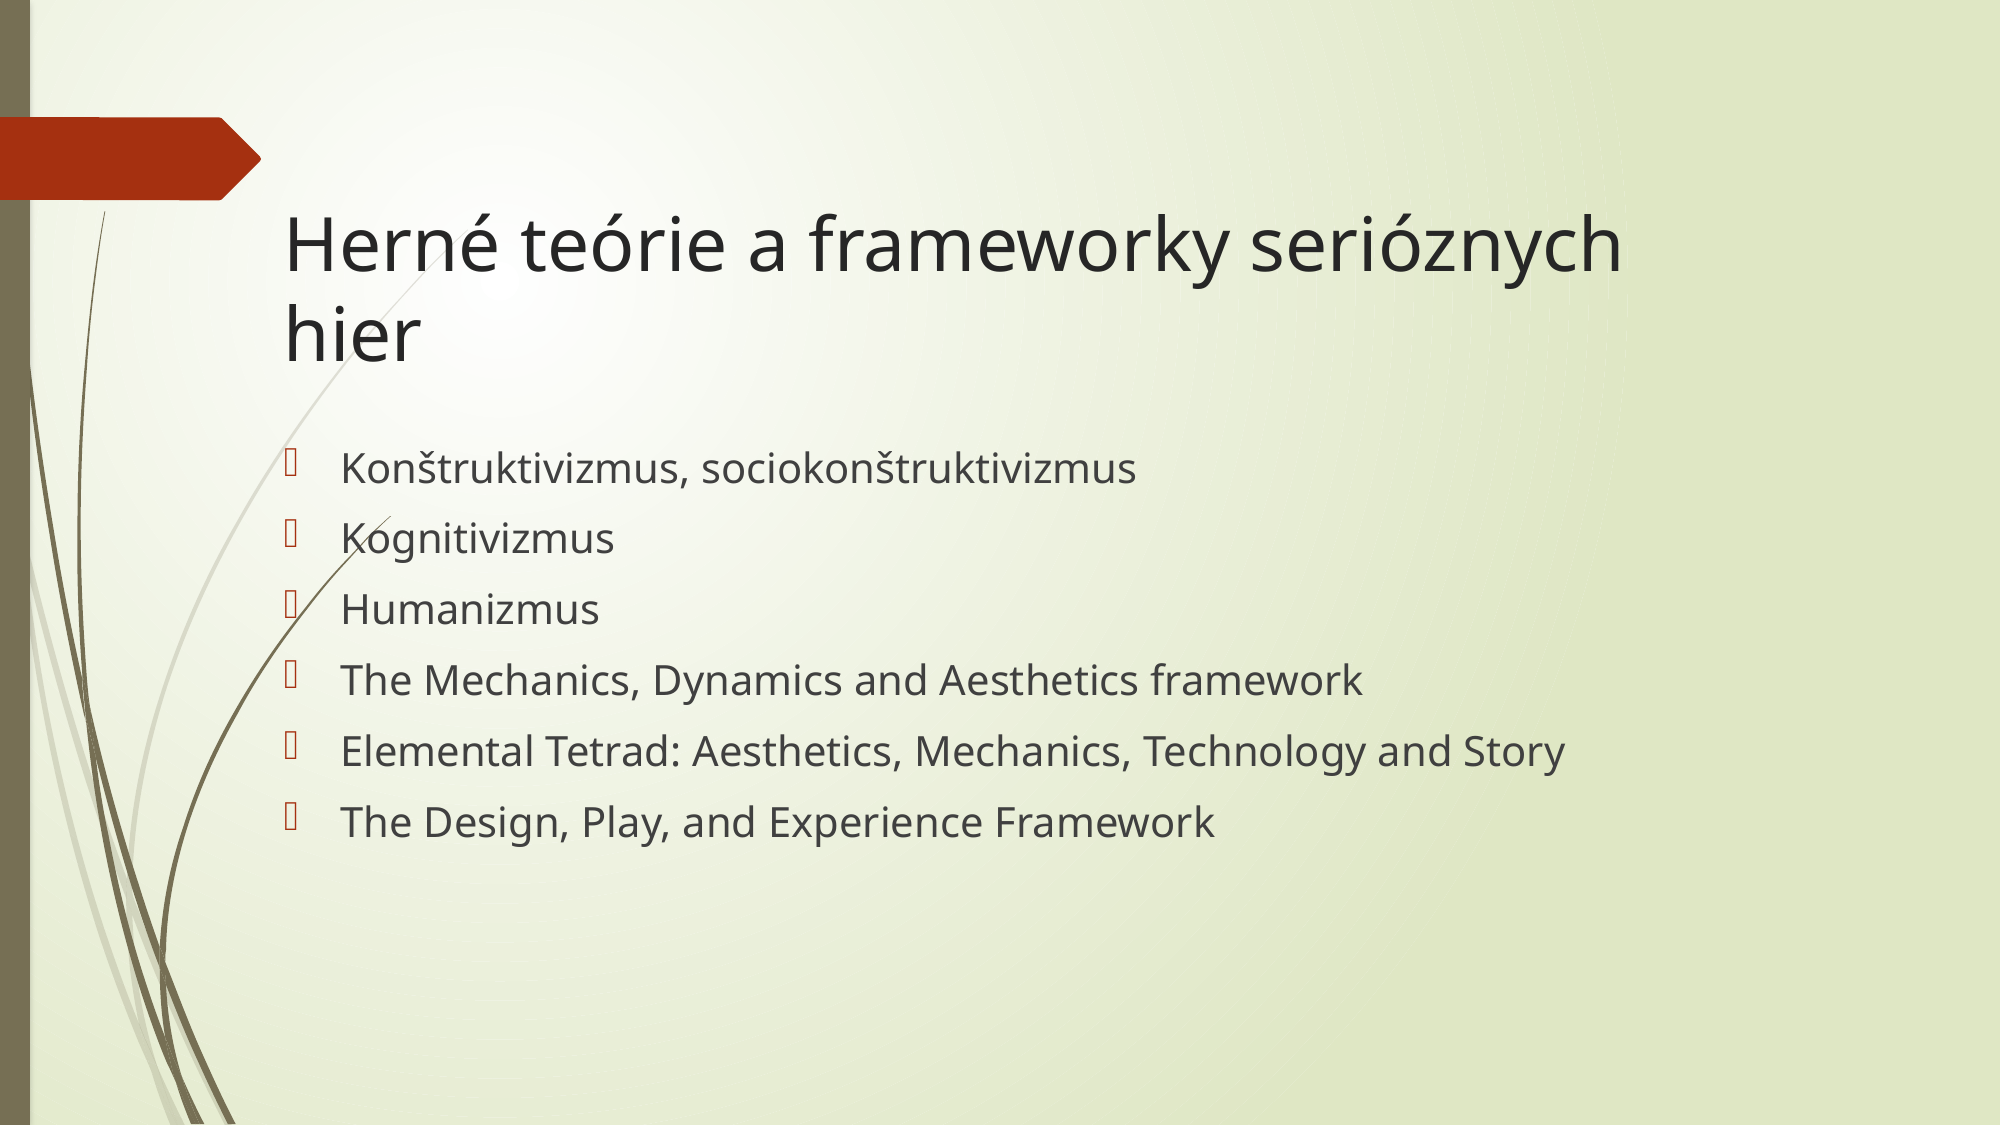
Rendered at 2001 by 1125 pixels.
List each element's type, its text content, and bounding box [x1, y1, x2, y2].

list Konštruktivizmus, sociokonštruktivizmus Kognitivizmus Humanizmus The Mechanics, Dynamics and Aesthetics framework Elemental Tetrad: Aesthetics, Mechanics, Technology and Story The Design, Play, and Experience Framework [269, 433, 1732, 1054]
title Herné teórie a frameworky serióznych hier [269, 189, 1731, 400]
